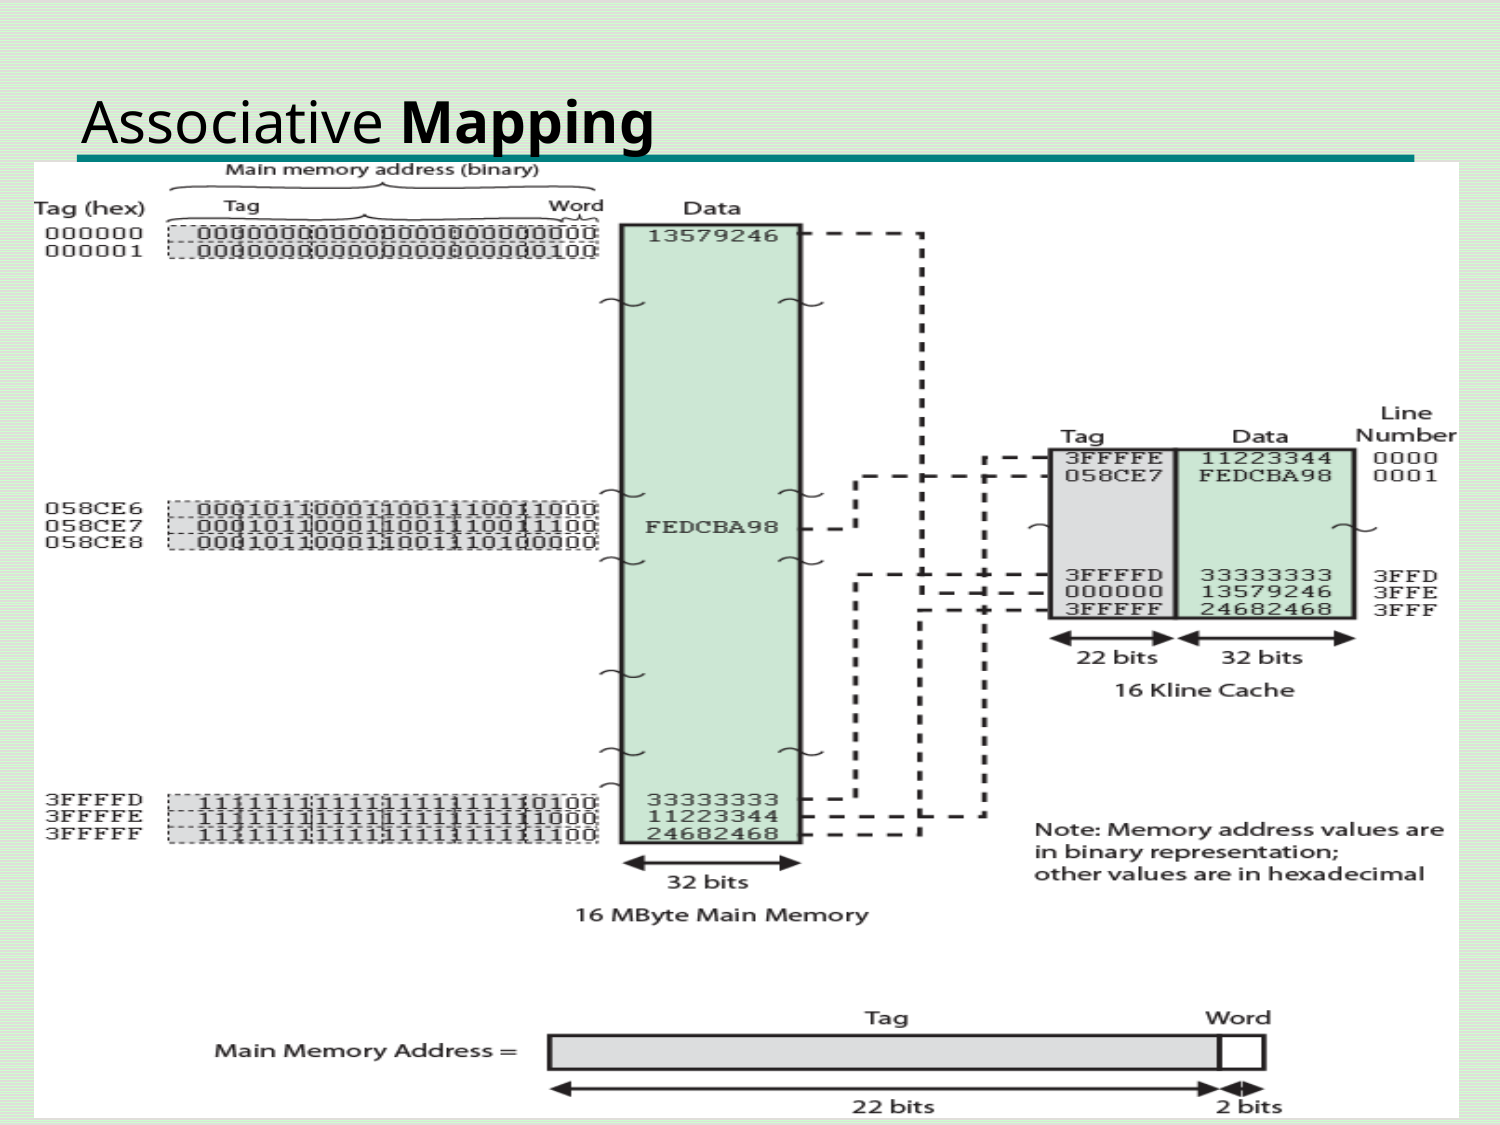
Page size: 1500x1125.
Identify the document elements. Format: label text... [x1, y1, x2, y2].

picture [34, 162, 1459, 1118]
title Associative Mapping [66, 24, 1413, 162]
